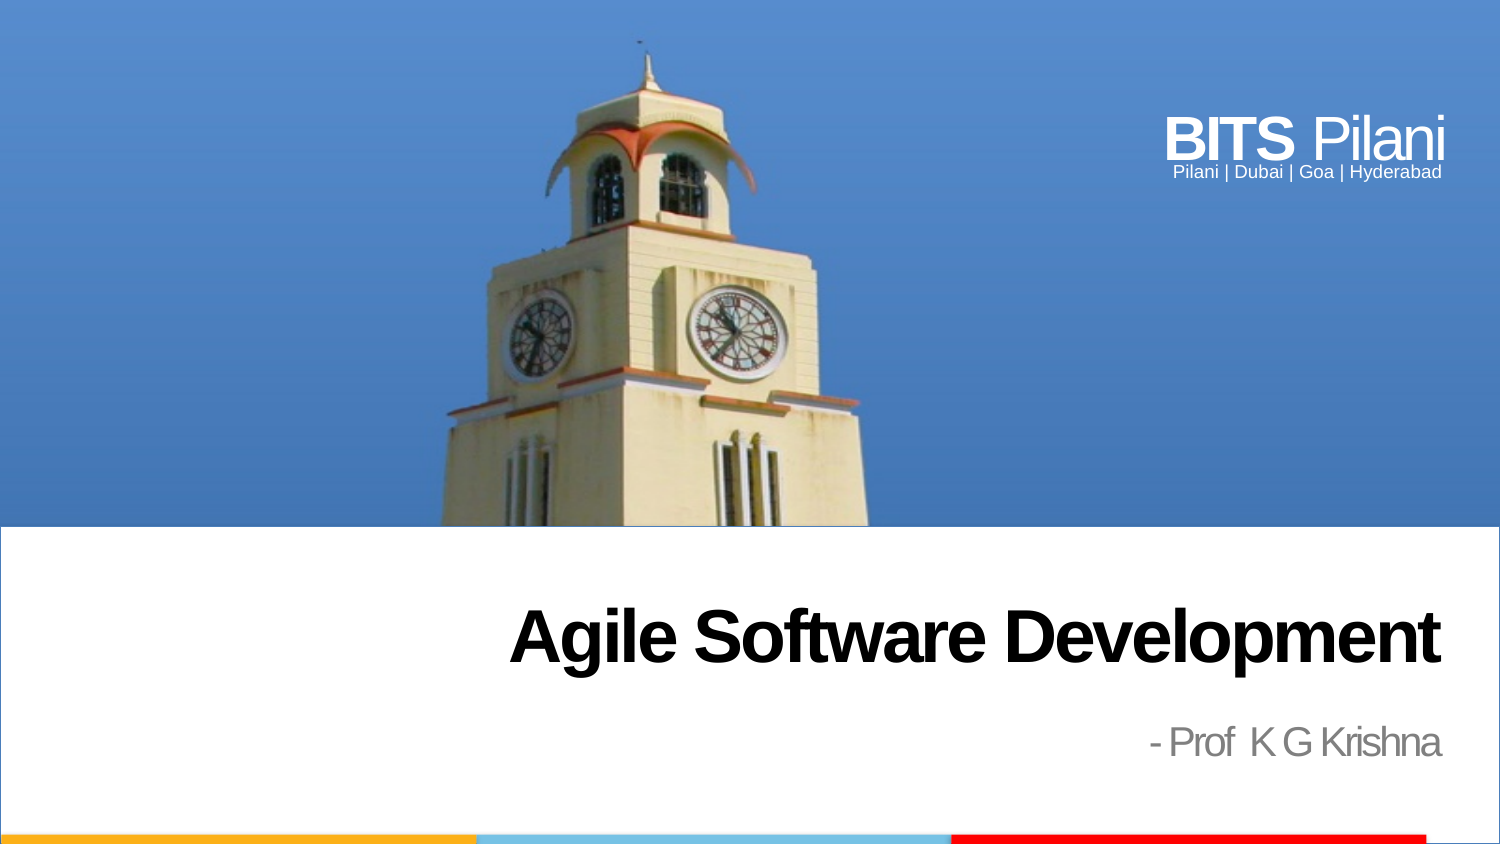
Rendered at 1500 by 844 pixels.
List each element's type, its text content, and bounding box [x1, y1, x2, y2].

list Agile Software Development - Prof K G Krishna [70, 581, 1458, 693]
picture [0, 0, 1500, 526]
